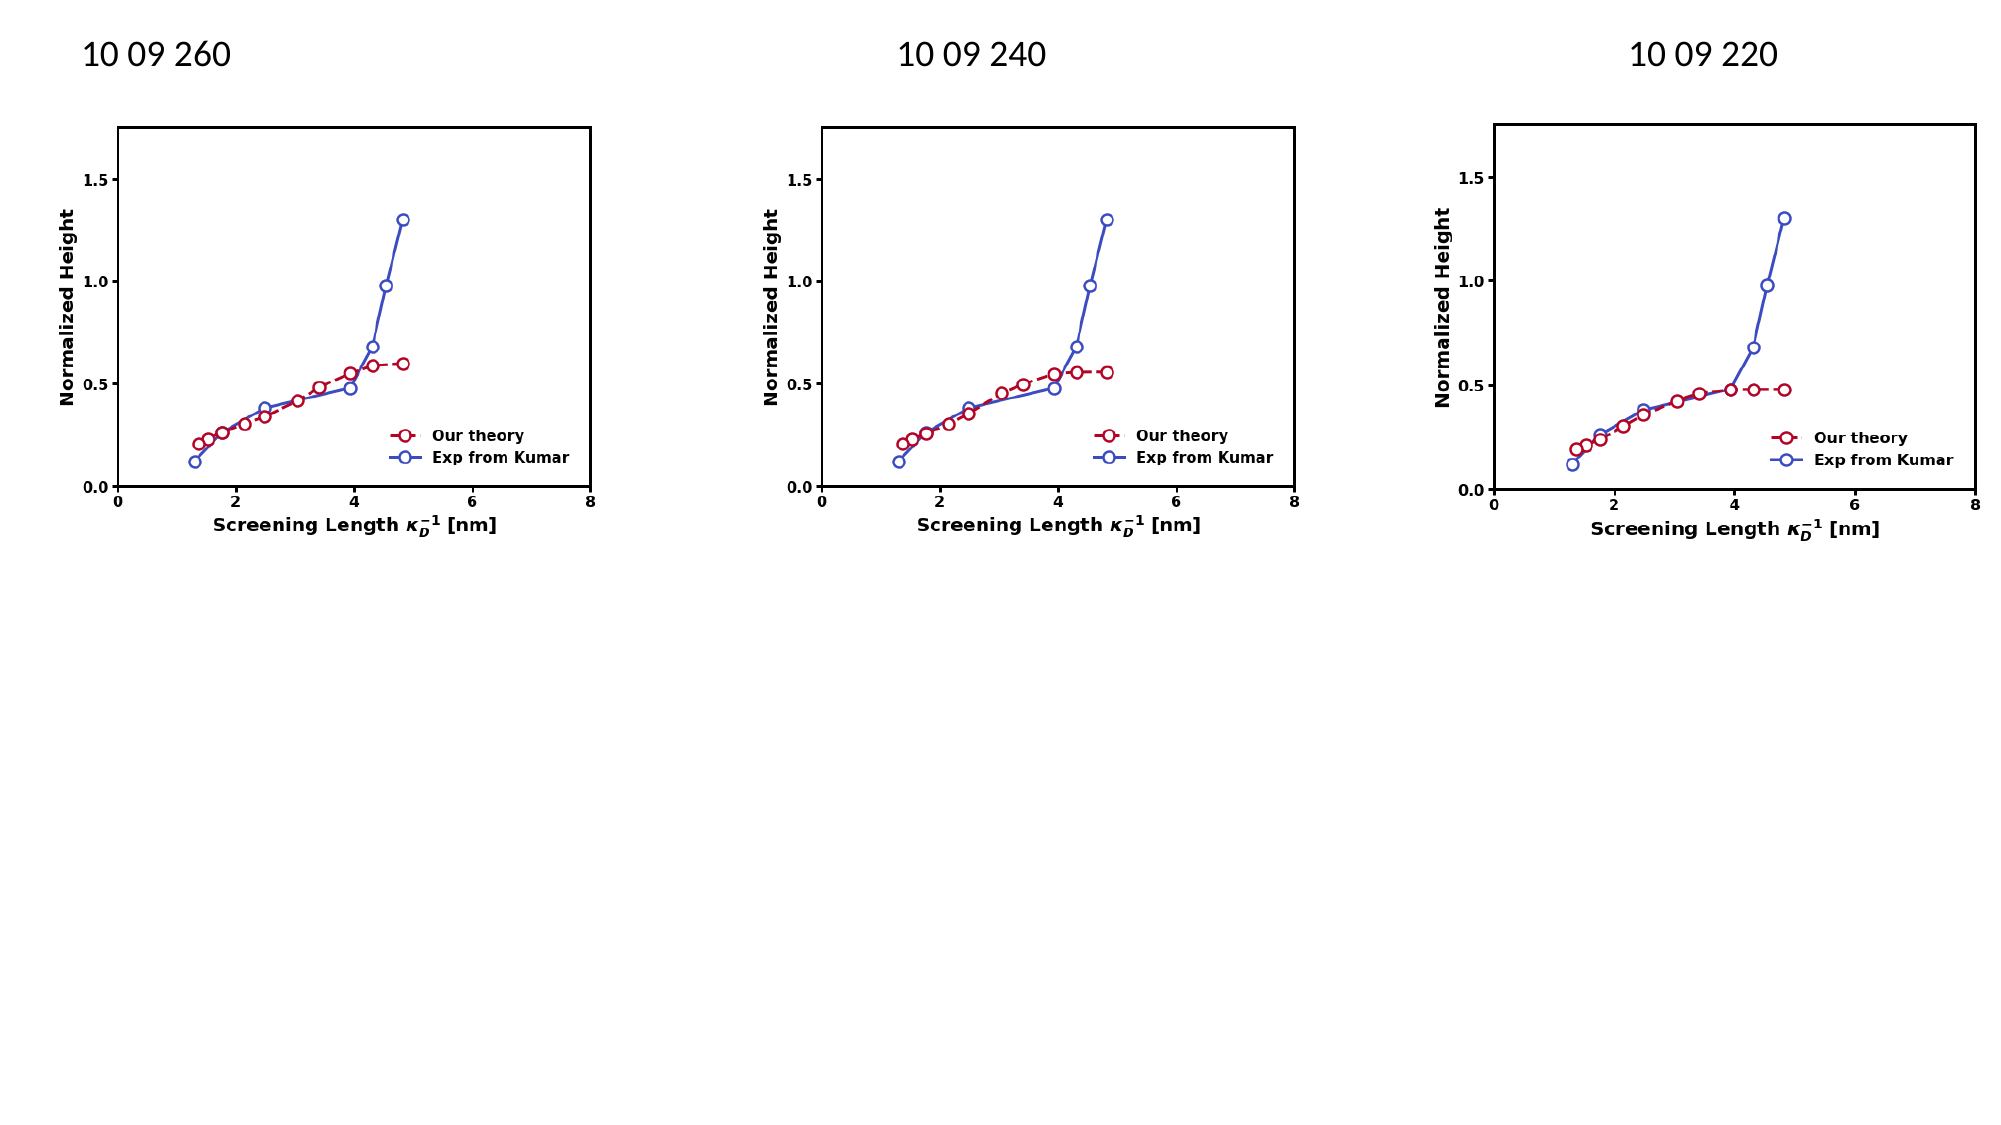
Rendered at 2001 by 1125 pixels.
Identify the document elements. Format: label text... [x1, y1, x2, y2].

text_box 10 09 220 [1613, 21, 1914, 82]
text_box 10 09 260 [65, 21, 366, 82]
text_box 10 09 240 [881, 21, 1182, 82]
picture [1428, 118, 1987, 549]
picture [53, 121, 602, 545]
picture [757, 121, 1306, 545]
